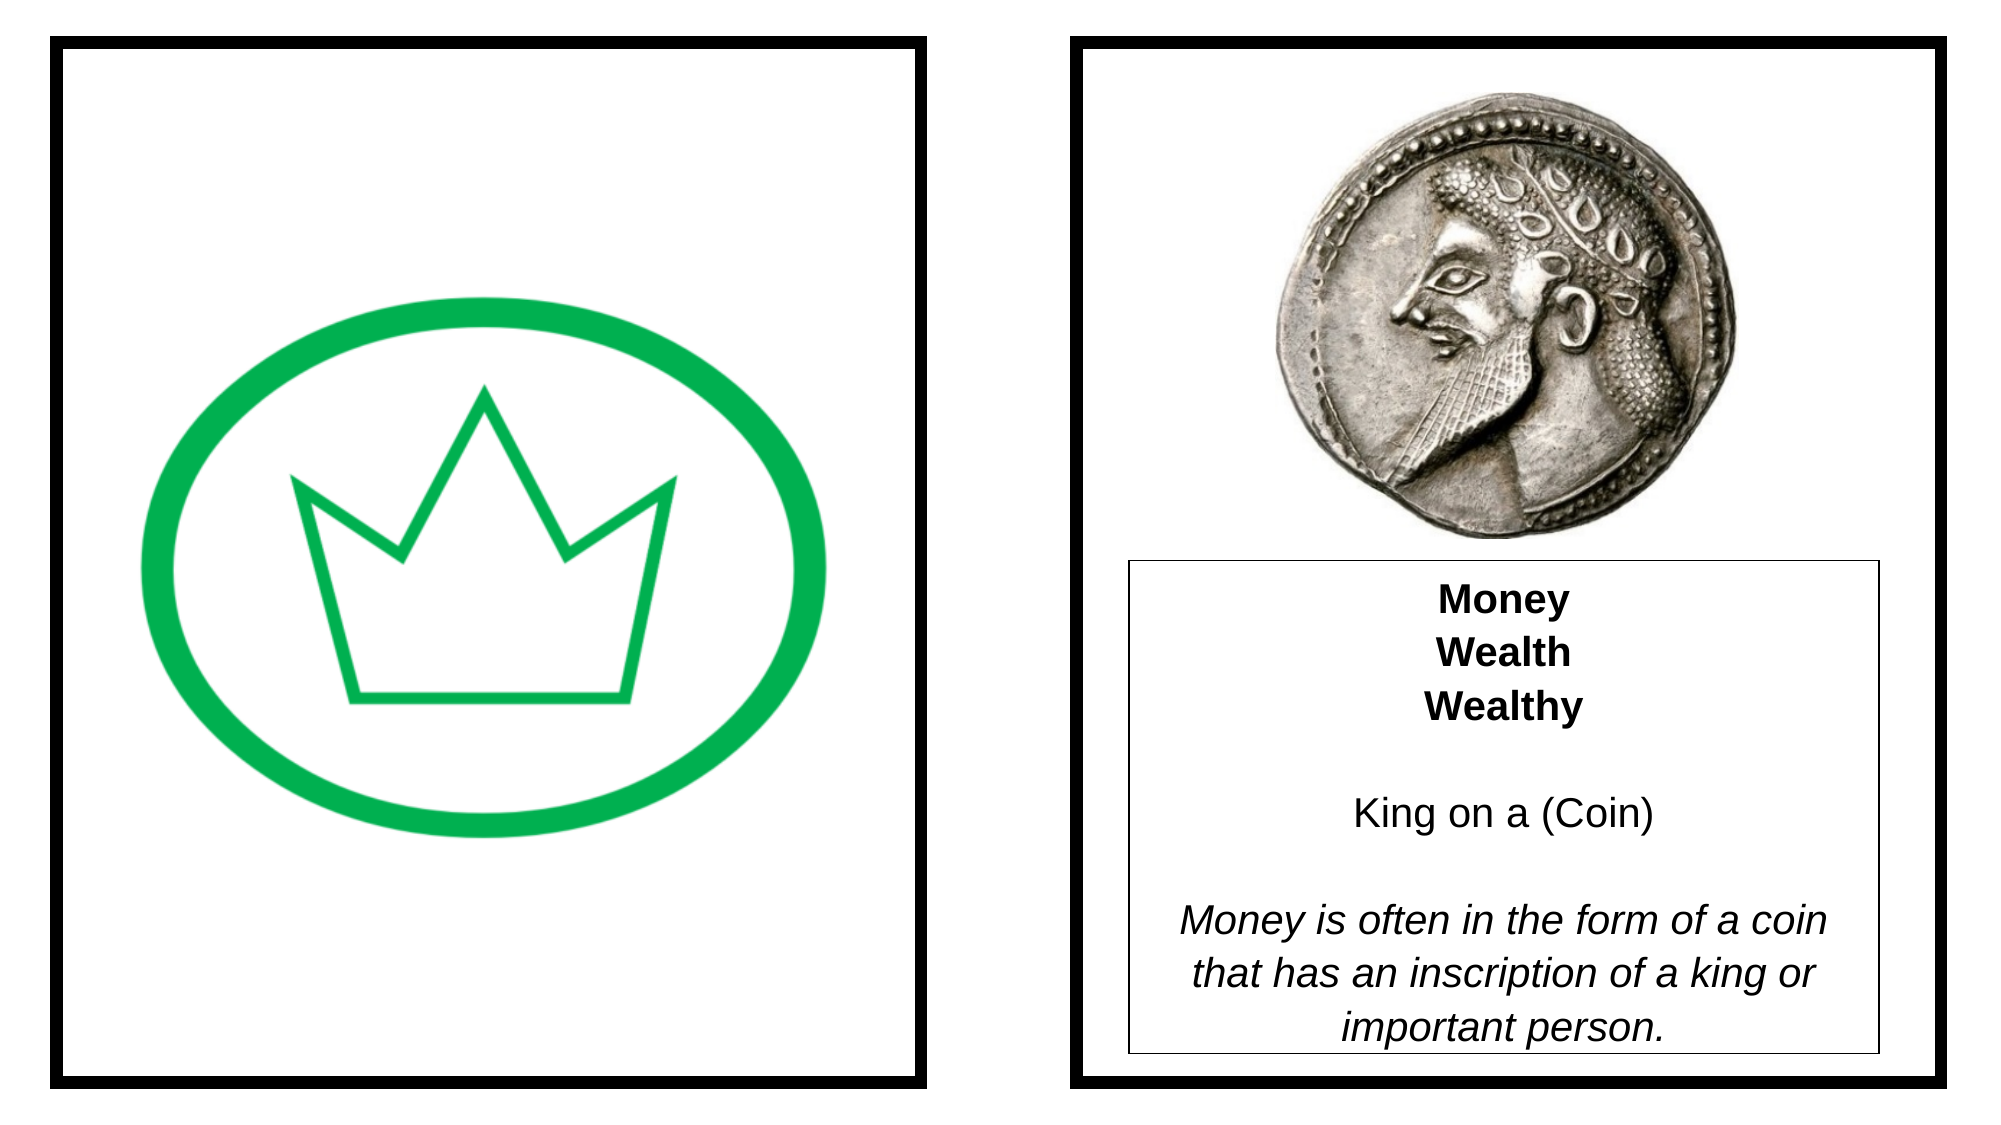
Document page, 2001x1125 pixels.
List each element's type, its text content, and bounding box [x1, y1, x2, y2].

text_box [1075, 41, 1942, 1083]
text_box [56, 41, 922, 1083]
picture [1274, 92, 1739, 539]
picture [112, 264, 867, 857]
text_box Money Wealth Wealthy King on a (Coin) Money is often in the form of a coin that has an inscription of a king or important person. [1128, 560, 1879, 1054]
